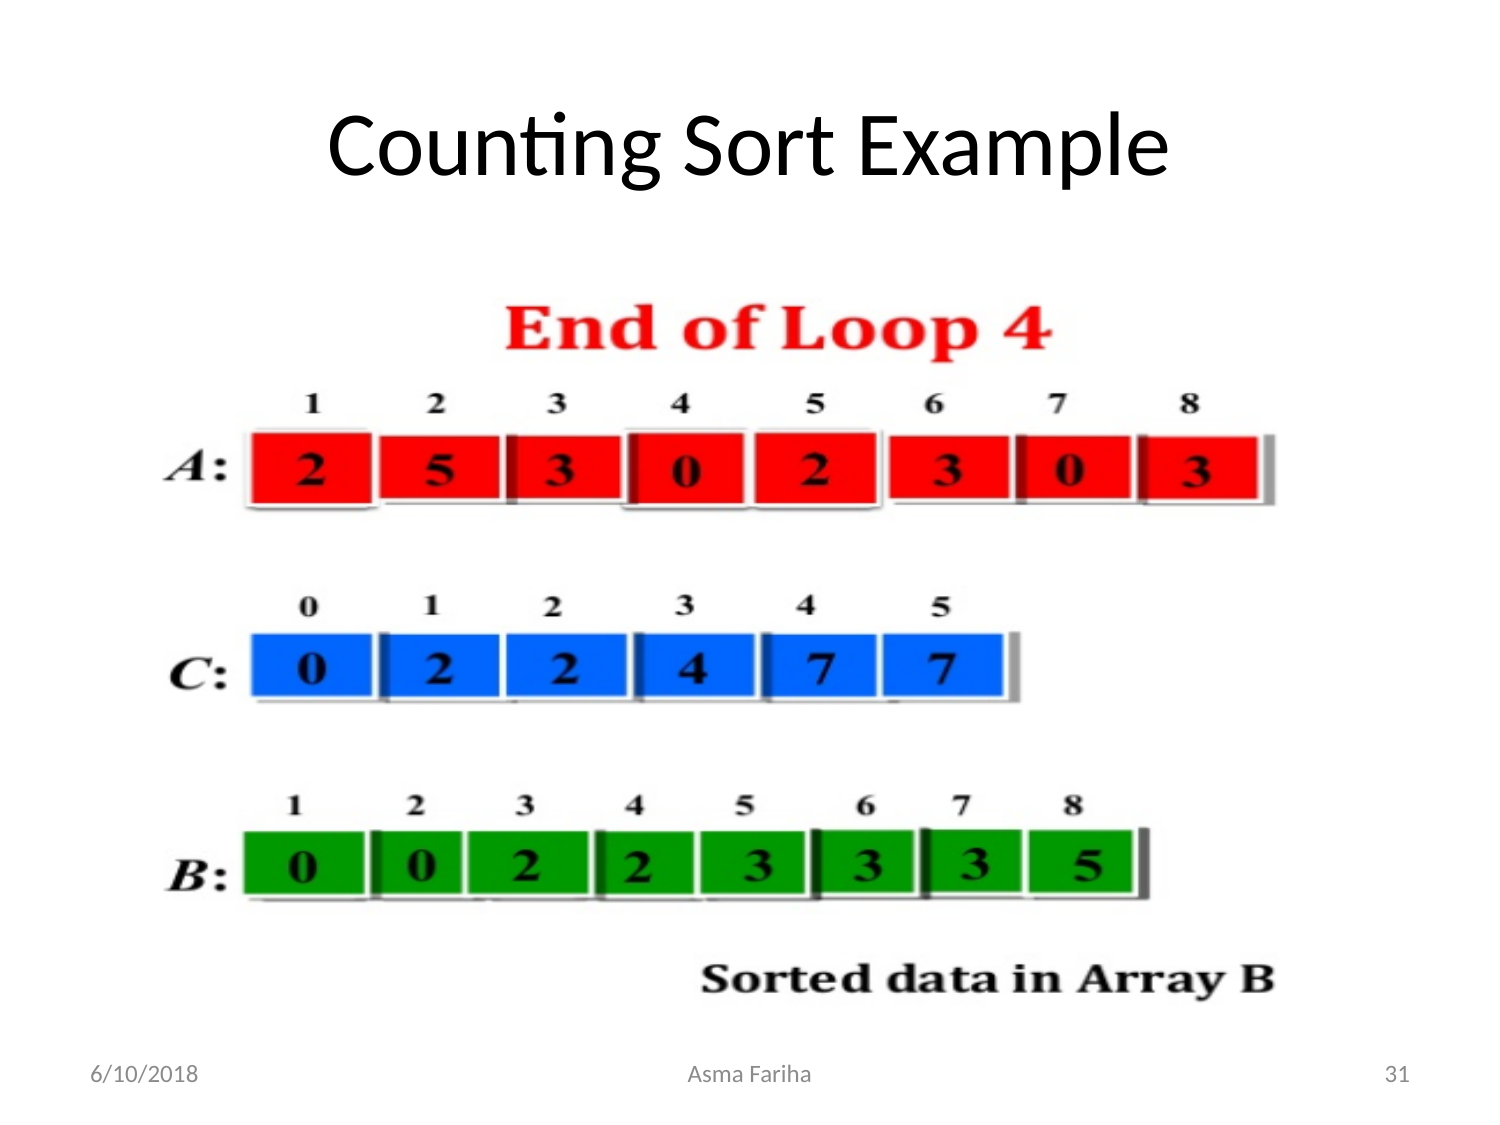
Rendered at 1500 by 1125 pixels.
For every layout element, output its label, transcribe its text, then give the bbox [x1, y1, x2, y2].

title Counting Sort Example [75, 45, 1425, 233]
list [162, 297, 1338, 1013]
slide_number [75, 1042, 425, 1103]
footer Asma Fariha [512, 1042, 988, 1103]
slide_number 31 [1074, 1042, 1425, 1103]
